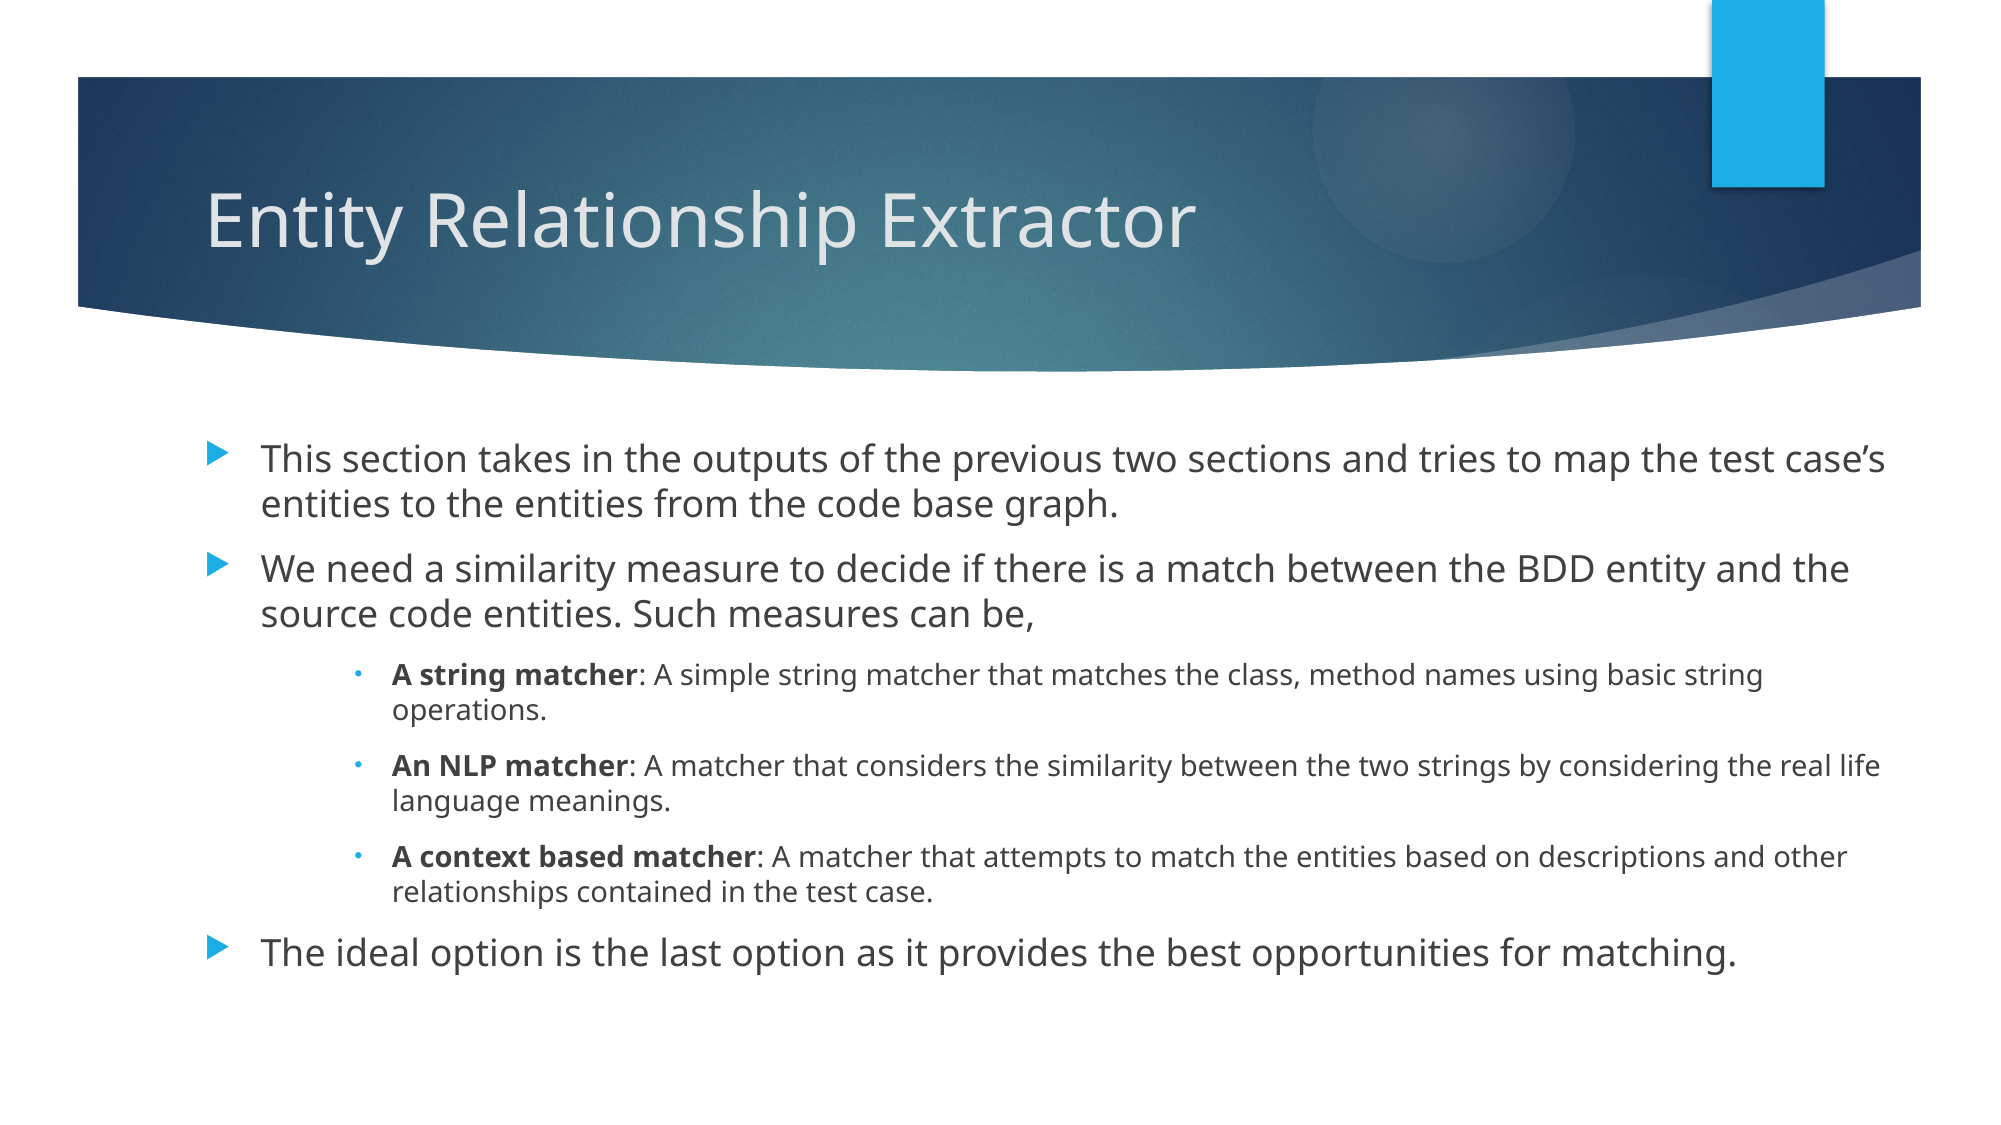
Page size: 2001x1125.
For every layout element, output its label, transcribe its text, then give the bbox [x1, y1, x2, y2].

title Entity Relationship Extractor [189, 159, 1627, 276]
list This section takes in the outputs of the previous two sections and tries to map the test case’s entities to the entities from the code base graph. We need a similarity measure to decide if there is a match between the BDD entity and the source code entities. Such measures can be, A string matcher: A simple string matcher that matches the class, method names using basic string operations. An NLP matcher: A matcher that considers the similarity between the two strings by considering the real life language meanings. A context based matcher: A matcher that attempts to match the entities based on descriptions and other relationships contained in the test case. The ideal option is the last option as it provides the best opportunities for matching. [189, 427, 1906, 988]
